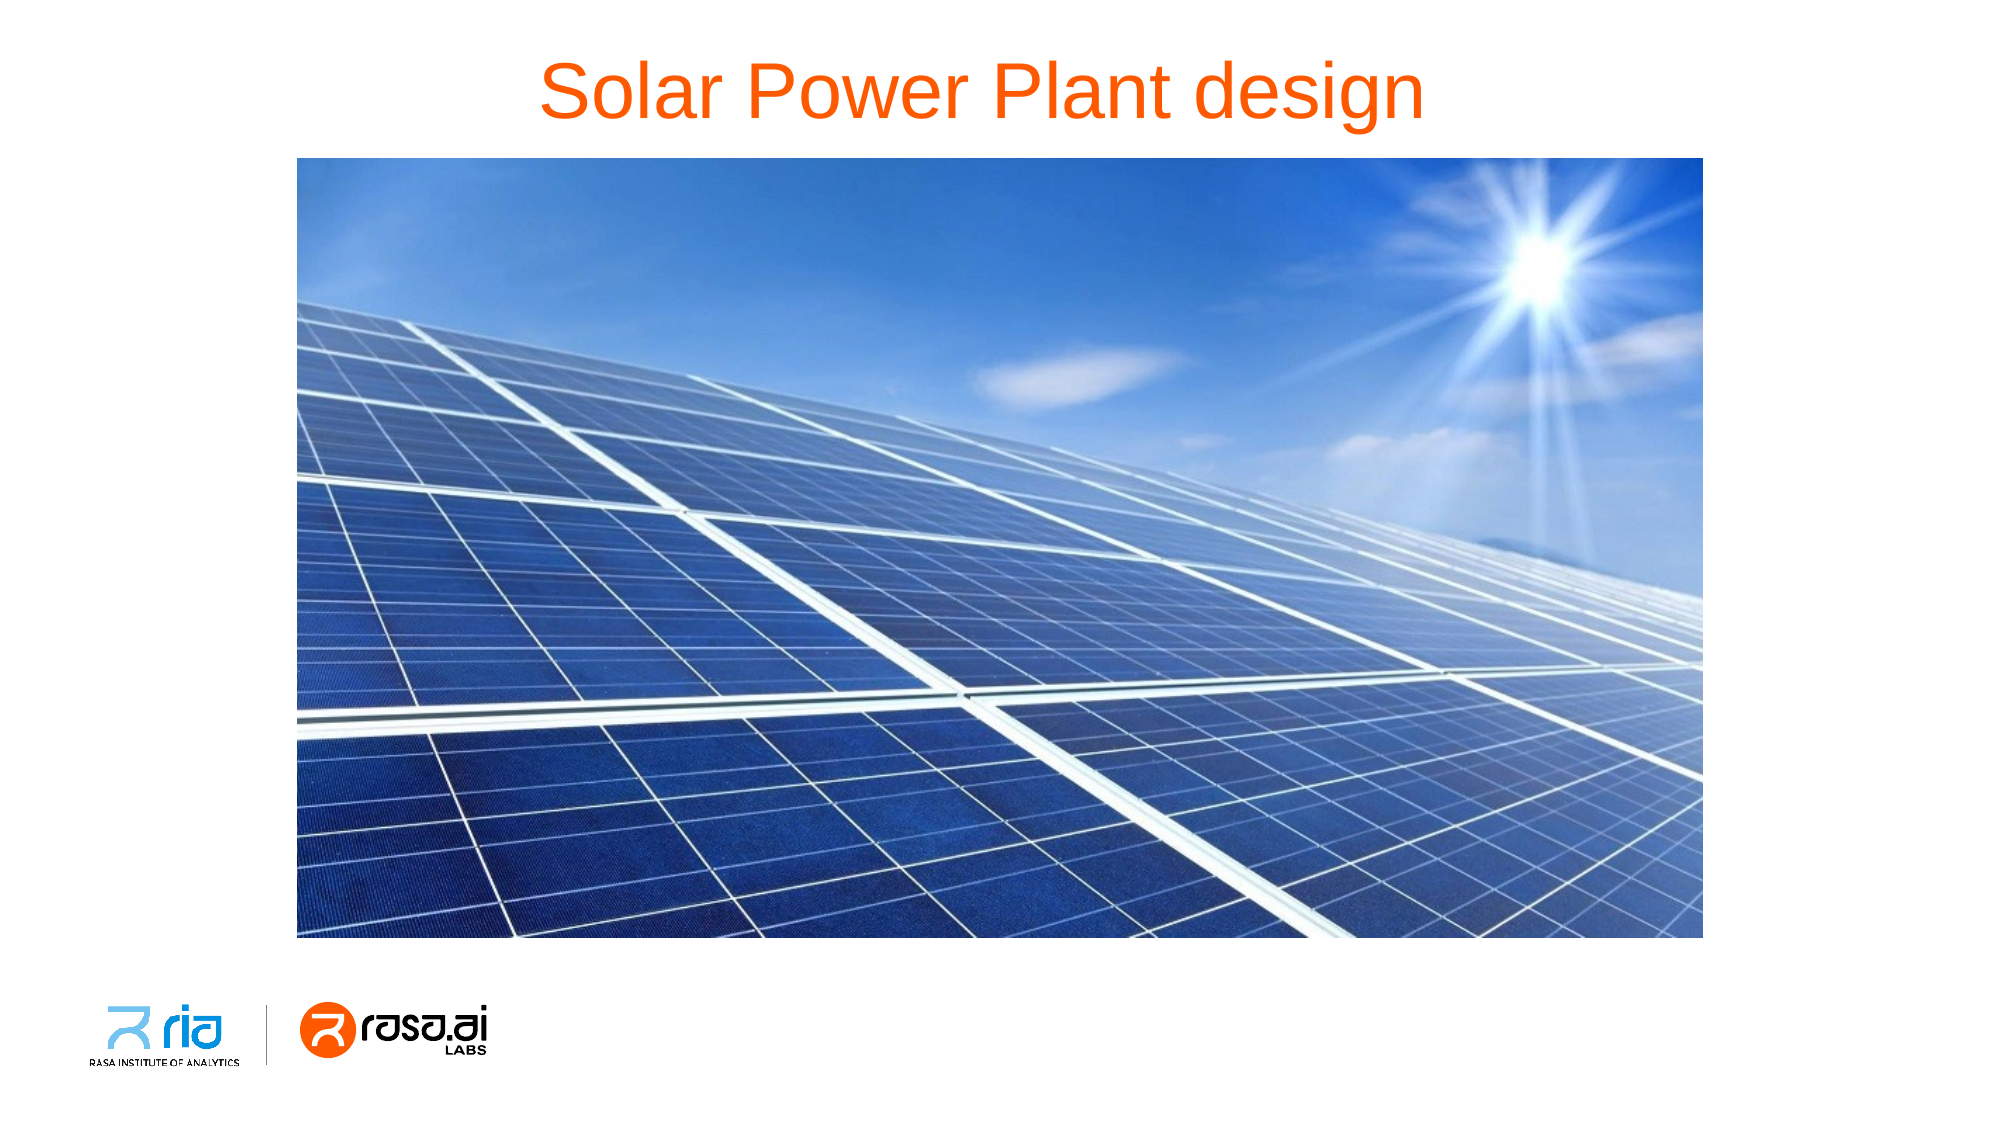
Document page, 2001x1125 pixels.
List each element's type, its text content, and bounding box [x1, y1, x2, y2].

text_box Solar Power Plant design [232, 42, 1733, 144]
picture [297, 158, 1703, 938]
picture [78, 992, 250, 1078]
